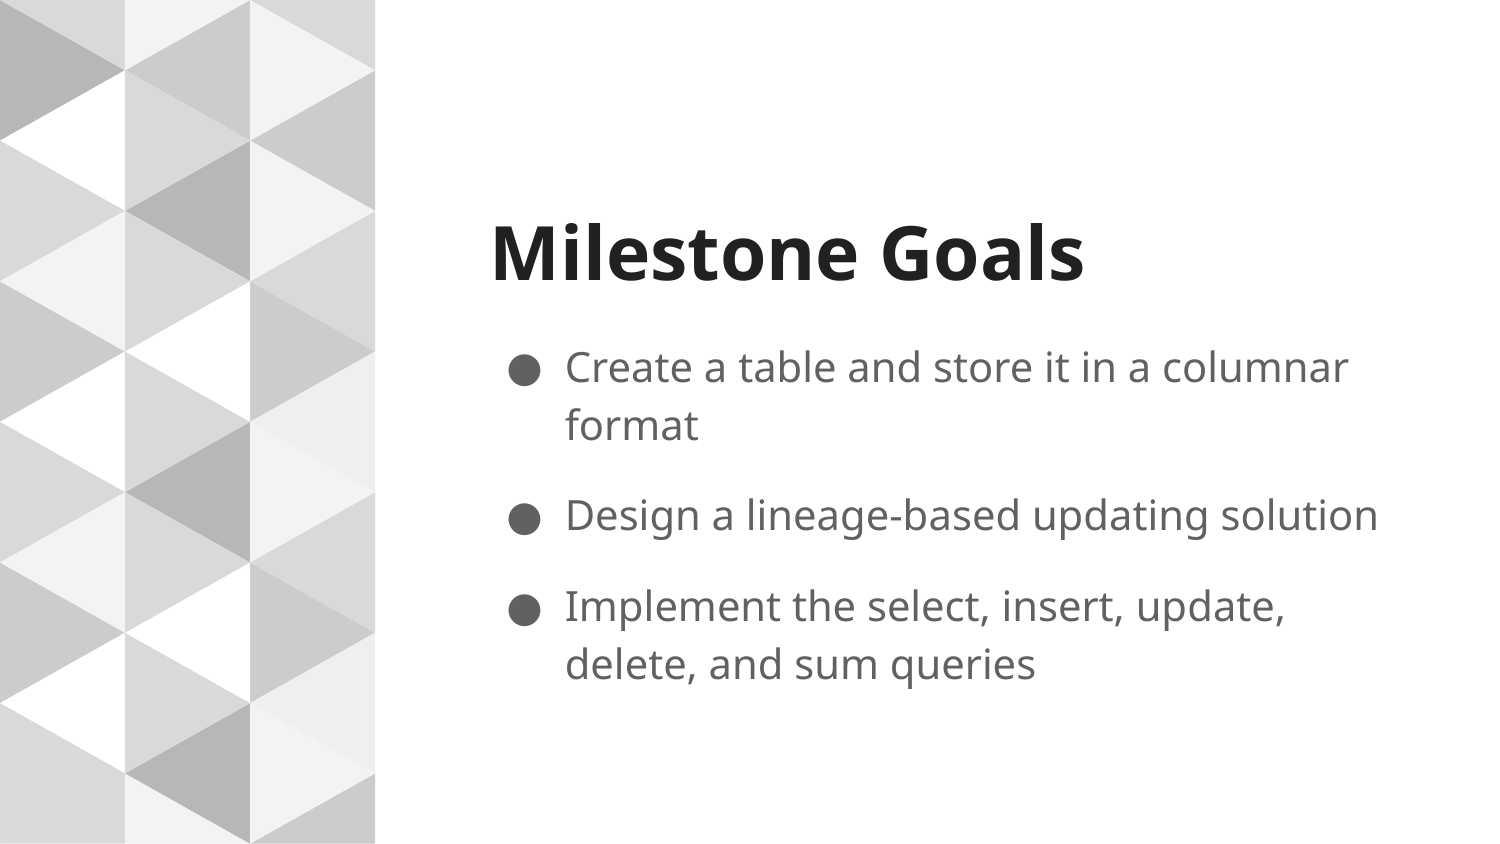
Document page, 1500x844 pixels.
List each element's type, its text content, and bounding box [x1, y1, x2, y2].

list Create a table and store it in a columnar format Design a lineage-based updating solution Implement the select, insert, update, delete, and sum queries [474, 318, 1417, 753]
title Milestone Goals [474, 73, 1417, 311]
